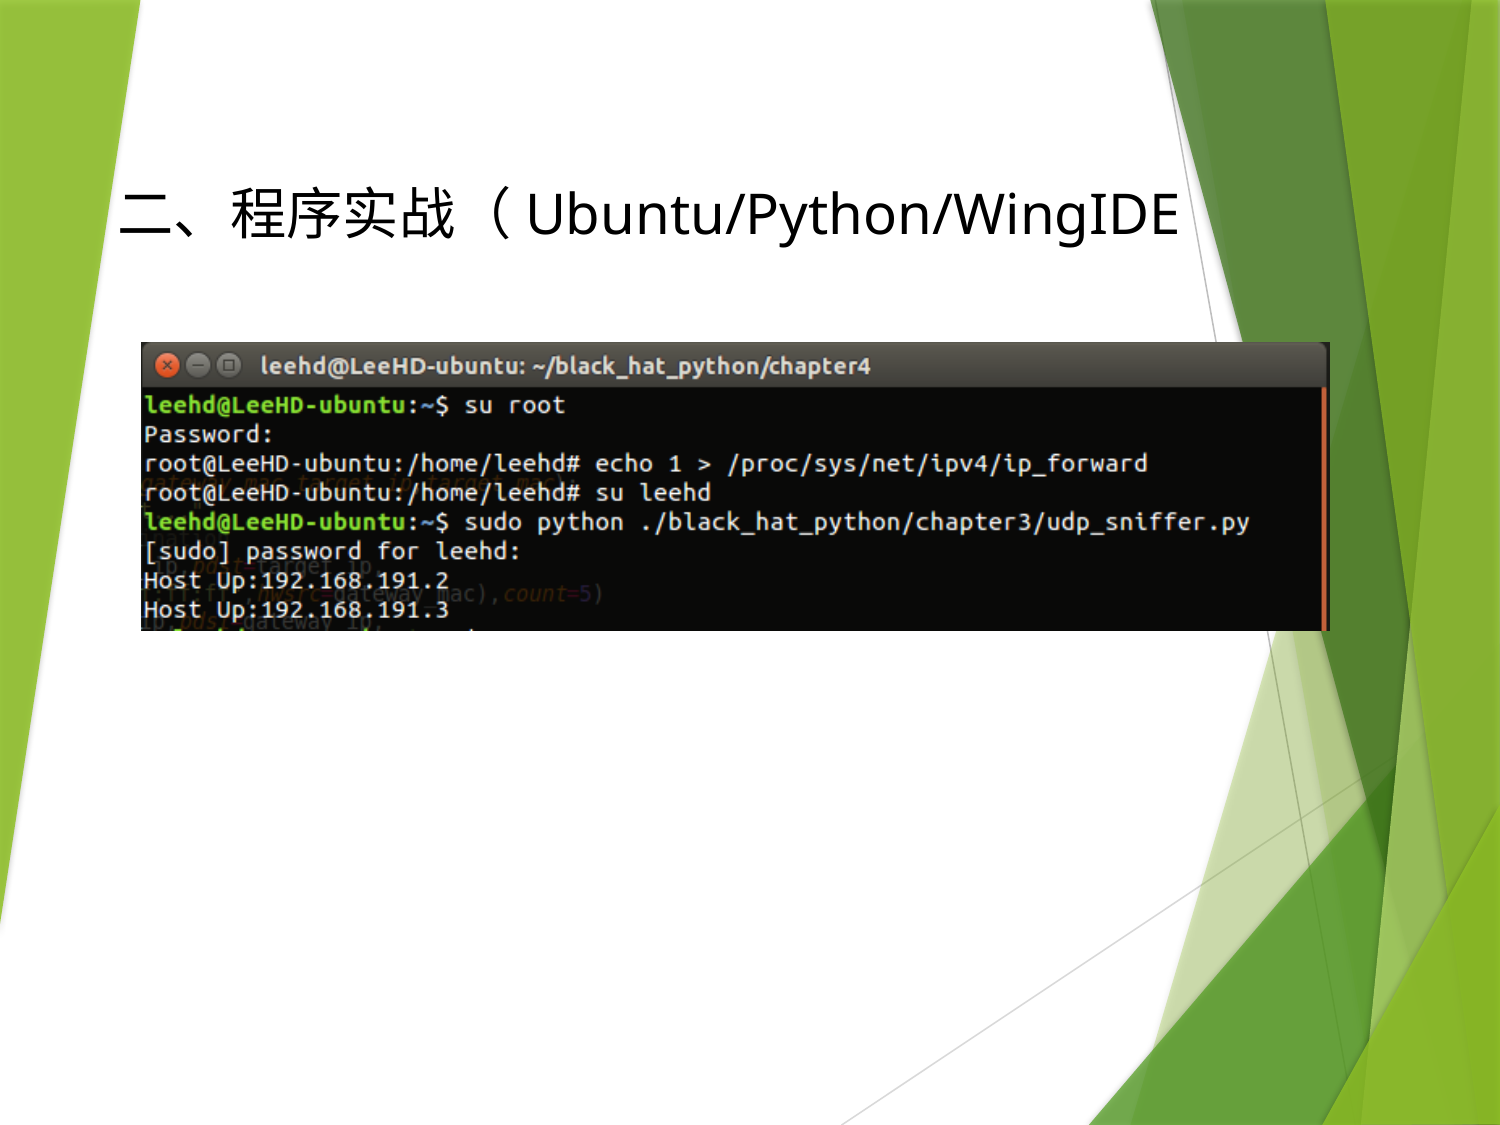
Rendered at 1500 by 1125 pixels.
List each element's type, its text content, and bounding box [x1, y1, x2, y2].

text_box 二、程序实战（Ubuntu/Python/WingIDE [102, 170, 1441, 253]
picture [141, 341, 1331, 631]
